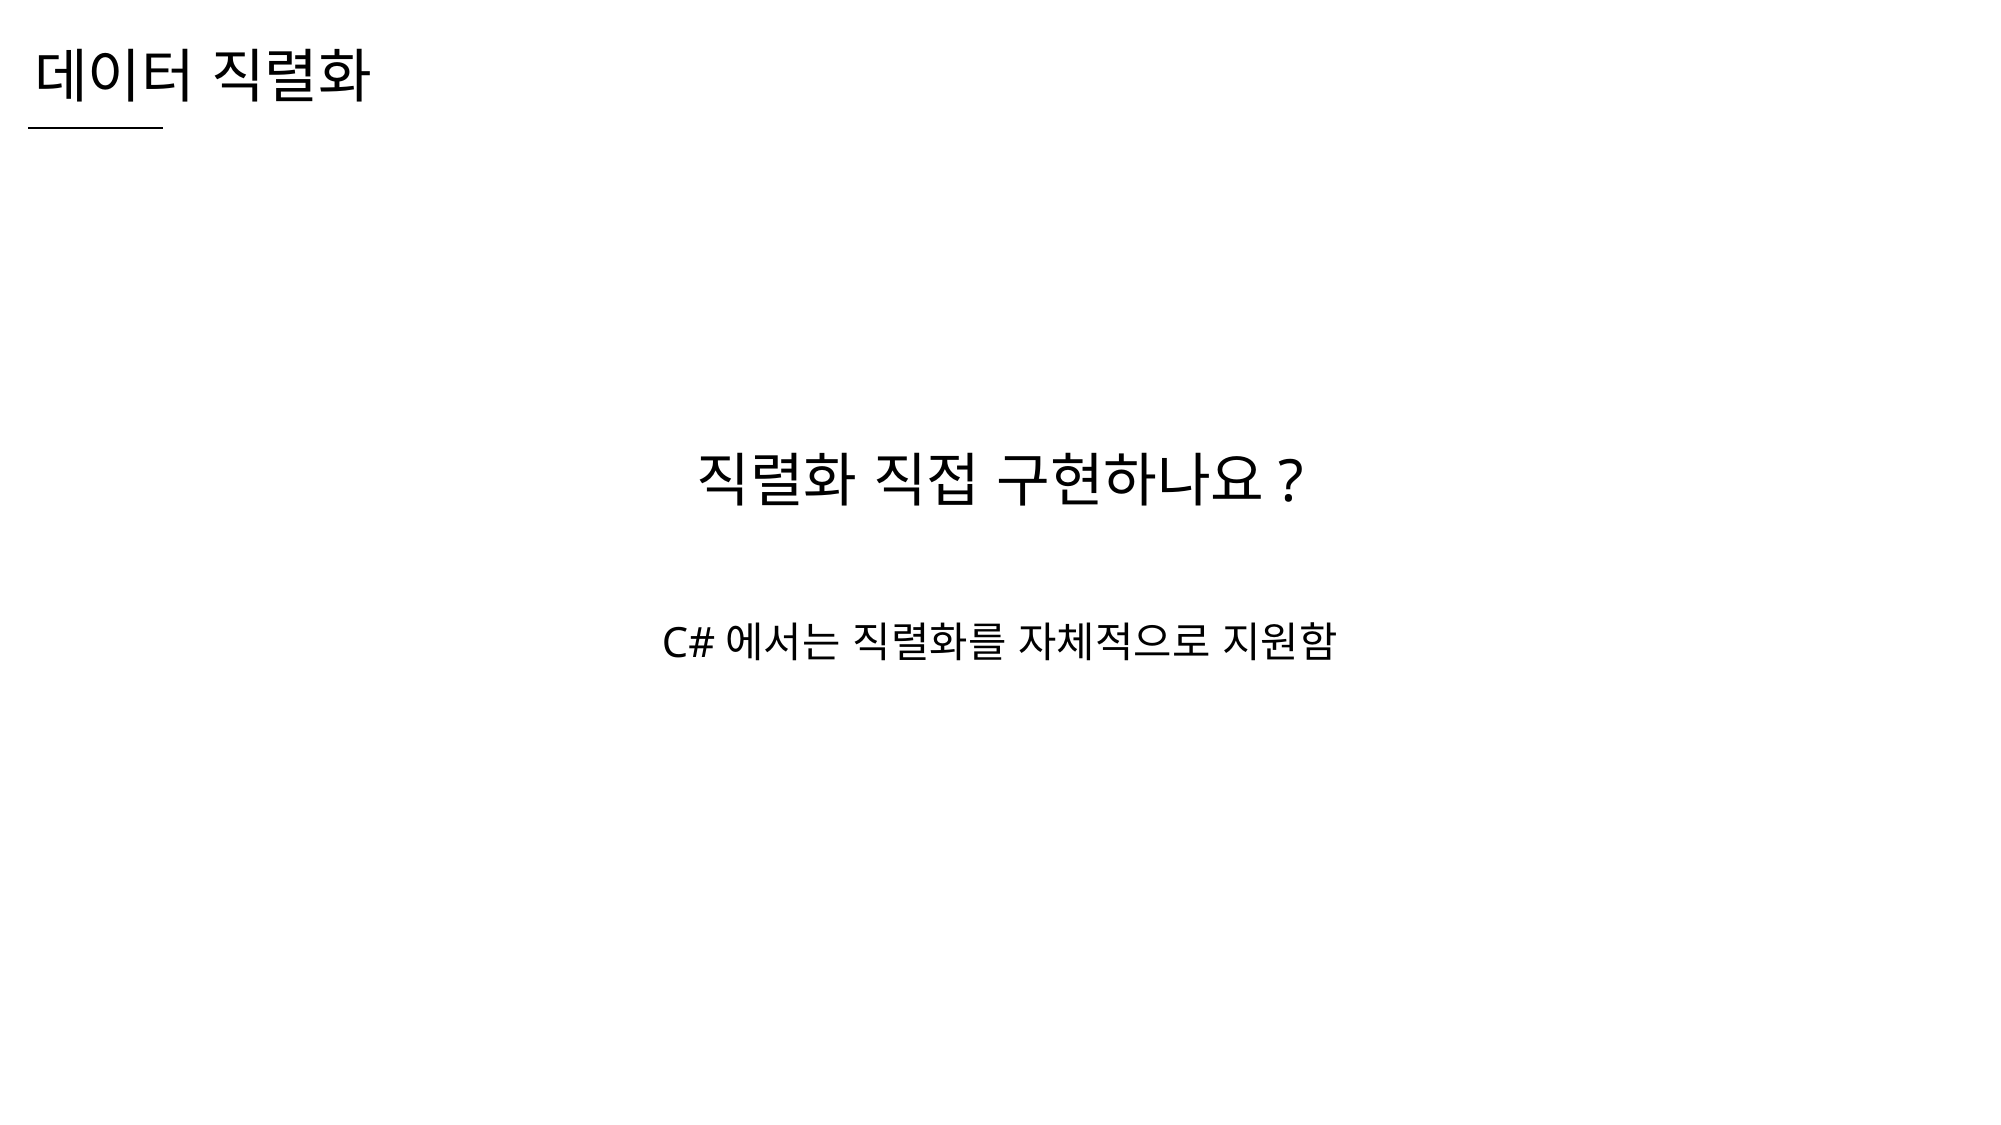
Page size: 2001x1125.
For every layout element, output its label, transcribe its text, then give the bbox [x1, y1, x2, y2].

text_box C#에서는 직렬화를 자체적으로 지원함 [647, 608, 1353, 674]
text_box 데이터 직렬화 [19, 31, 387, 117]
text_box 직렬화 직접 구현하나요? [681, 435, 1319, 521]
